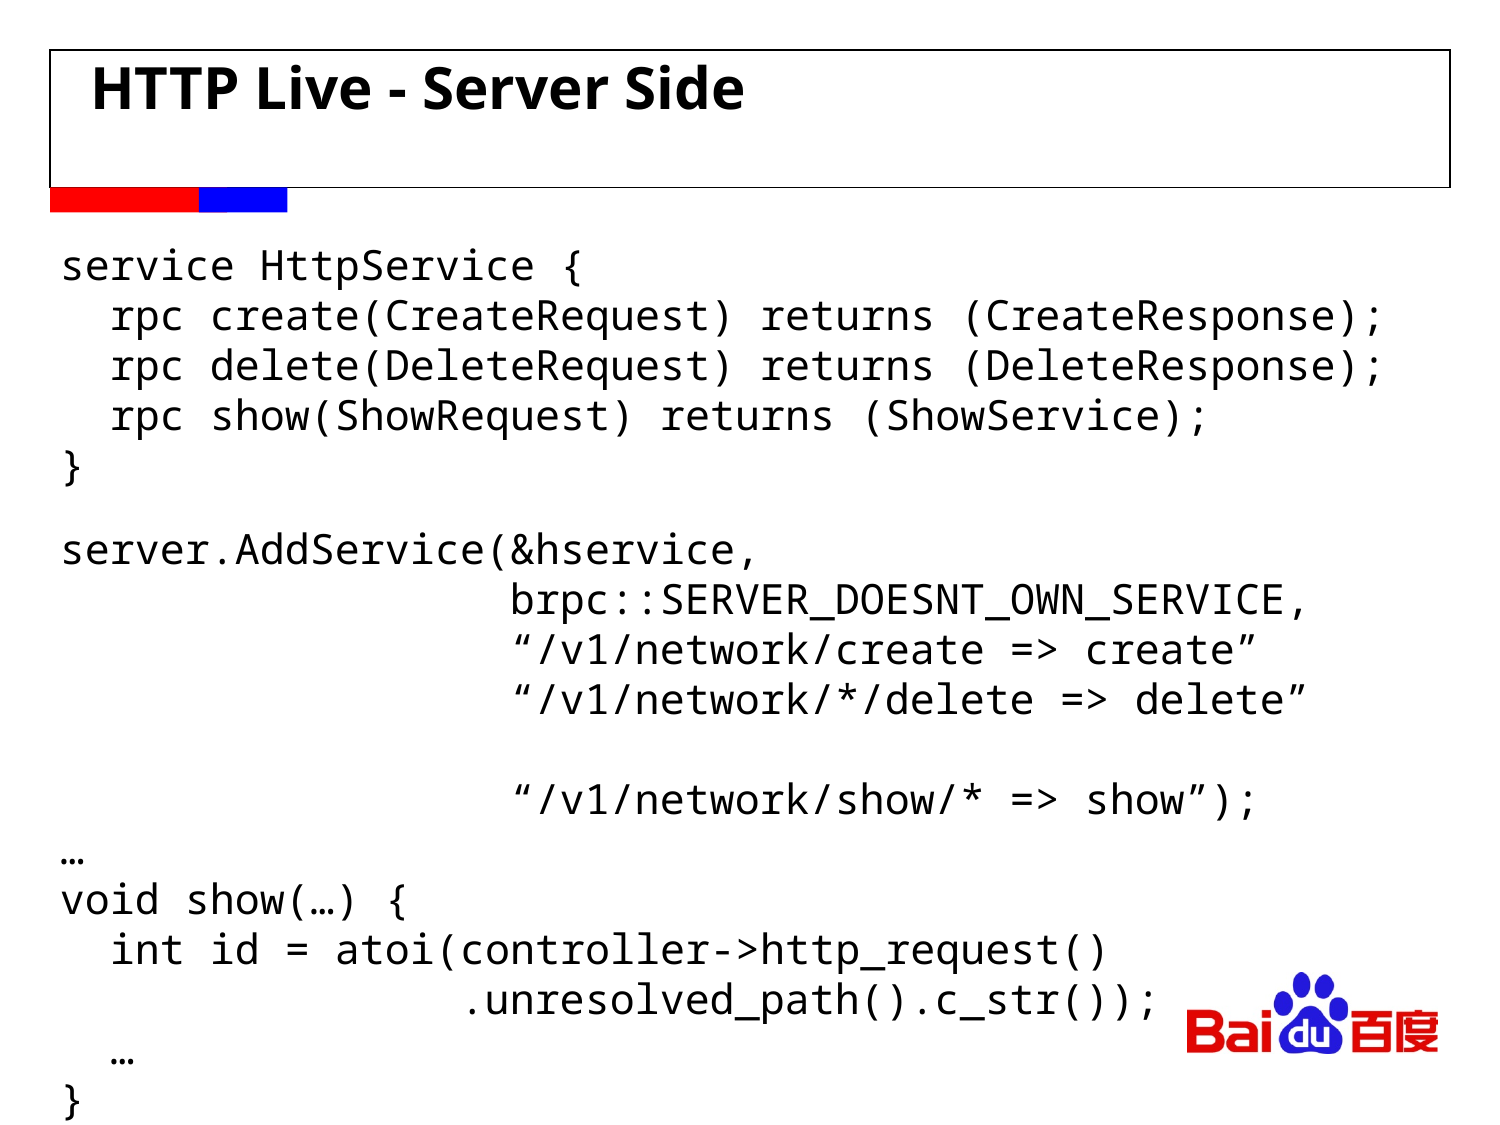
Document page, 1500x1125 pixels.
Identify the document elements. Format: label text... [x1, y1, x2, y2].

text_box server.AddService(&hservice, brpc::SERVER_DOESNT_OWN_SERVICE, “/v1/network/create => create” “/v1/network/*/delete => delete” “/v1/network/show/* => show”); … void show(…) { int id = atoi(controller->http_request() .unresolved_path().c_str()); … } [45, 515, 1475, 1125]
title HTTP Live - Server Side [74, 56, 1426, 185]
text_box service HttpService { rpc create(CreateRequest) returns (CreateResponse); rpc delete(DeleteRequest) returns (DeleteResponse); rpc show(ShowRequest) returns (ShowService); } [44, 231, 1500, 497]
